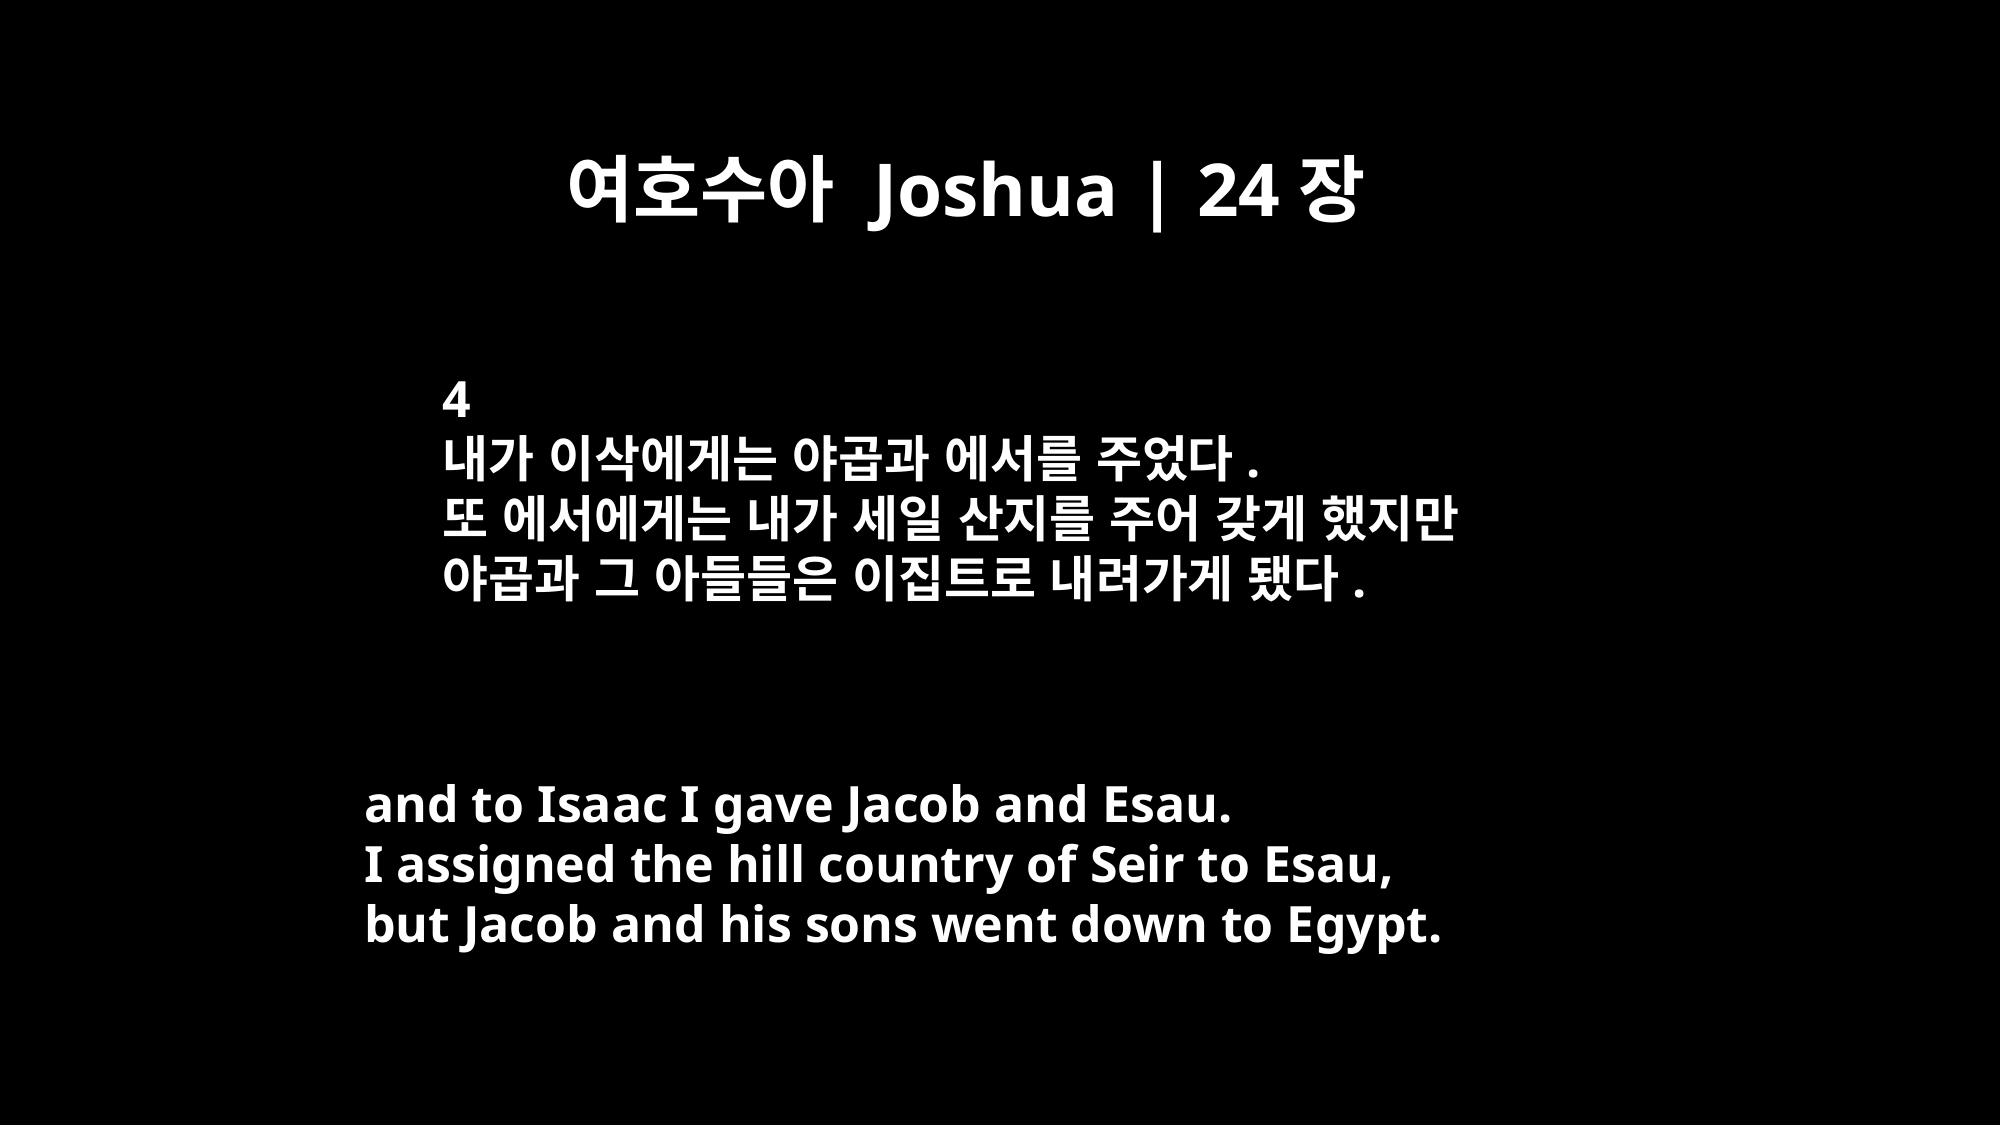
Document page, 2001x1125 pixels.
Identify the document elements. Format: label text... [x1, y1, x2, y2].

text_box 4 내가 이삭에게는 야곱과 에서를 주었다. 또 에서에게는 내가 세일 산지를 주어 갖게 했지만 야곱과 그 아들들은 이집트로 내려가게 됐다. [427, 359, 1490, 615]
text_box 여호수아 Joshua | 24장 [551, 136, 1381, 239]
text_box and to Isaac I gave Jacob and Esau. I assigned the hill country of Seir to Esau, but Jacob and his sons went down to Egypt. [349, 764, 1459, 960]
